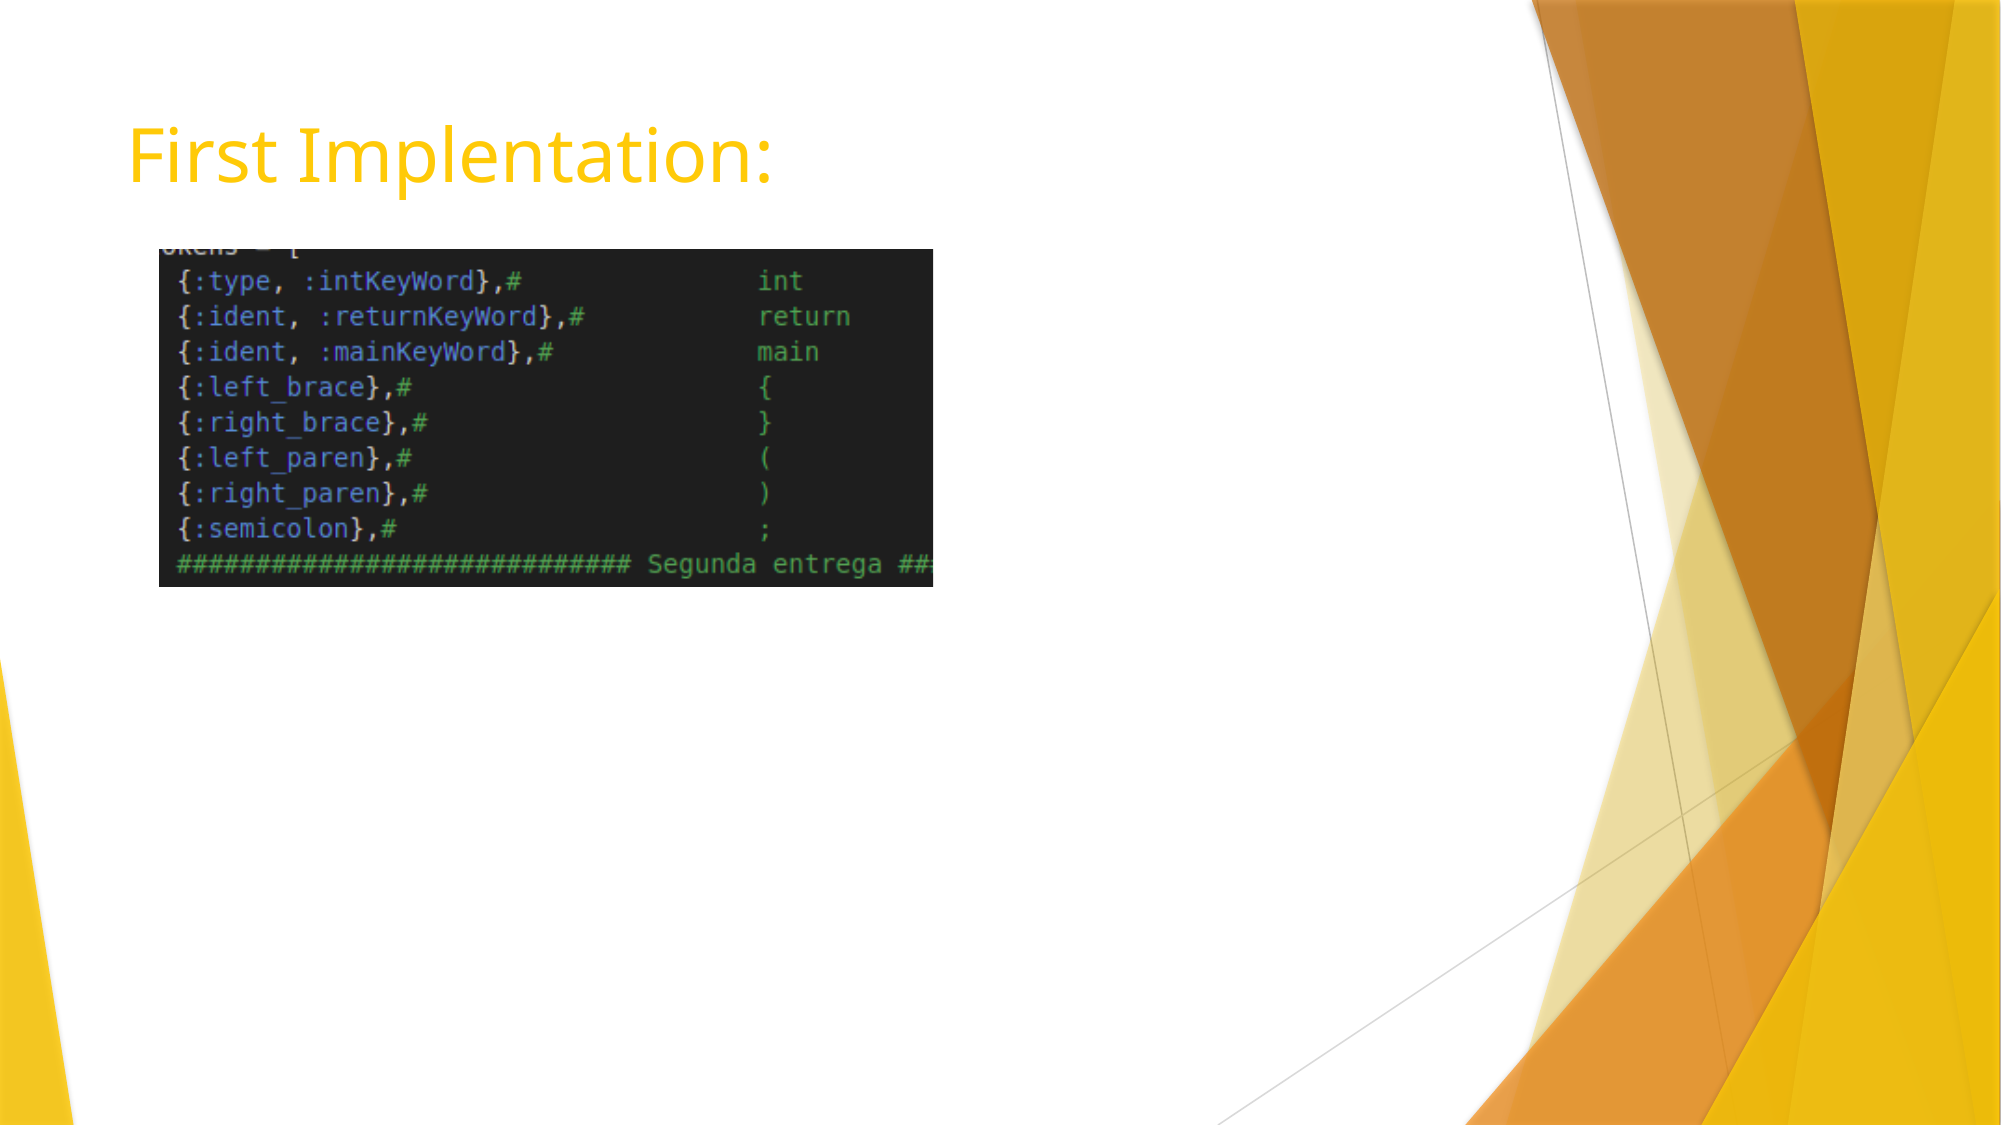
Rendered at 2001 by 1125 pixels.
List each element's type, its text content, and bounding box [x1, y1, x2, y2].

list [158, 248, 934, 587]
title First Implentation: [111, 99, 1522, 317]
